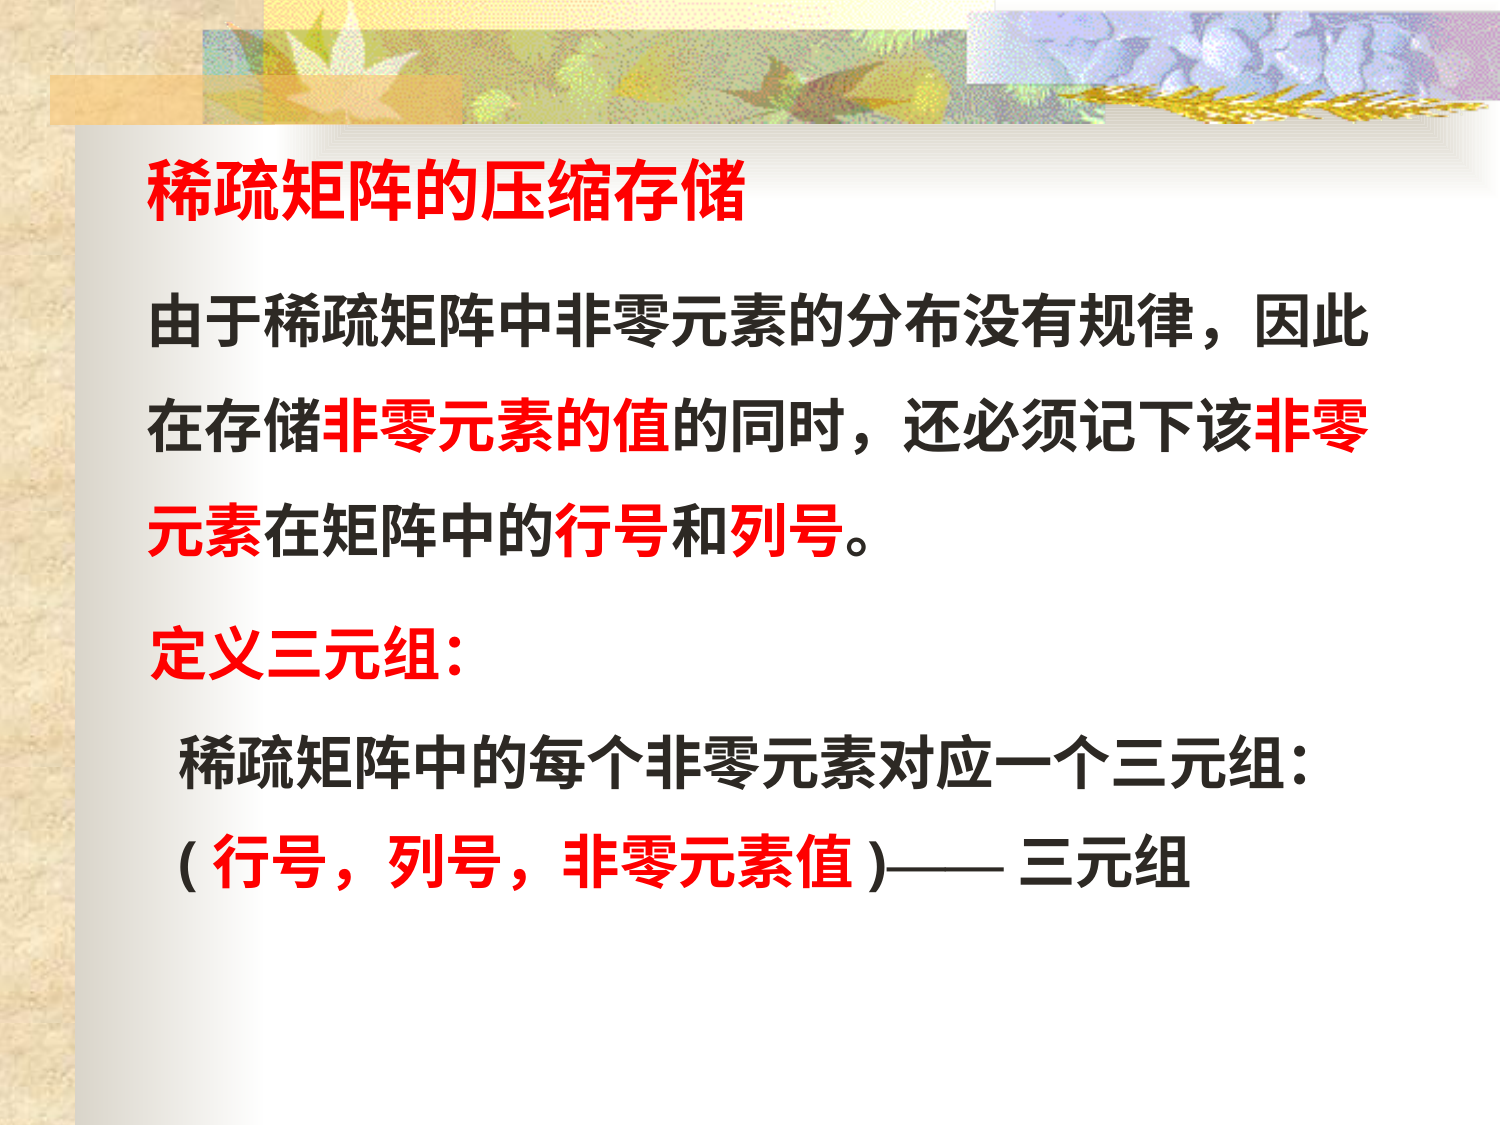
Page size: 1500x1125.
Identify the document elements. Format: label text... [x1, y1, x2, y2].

text_box 由于稀疏矩阵中非零元素的分布没有规律，因此在存储非零元素的值的同时，还必须记下该非零元素在矩阵中的行号和列号。 [131, 241, 1440, 572]
picture [0, 0, 1500, 1125]
text_box 稀疏矩阵中的每个非零元素对应一个三元组： (行号，列号，非零元素值)——三元组 [164, 719, 1440, 903]
text_box 稀疏矩阵的压缩存储 [131, 141, 1245, 236]
text_box 定义三元组： [134, 609, 514, 695]
